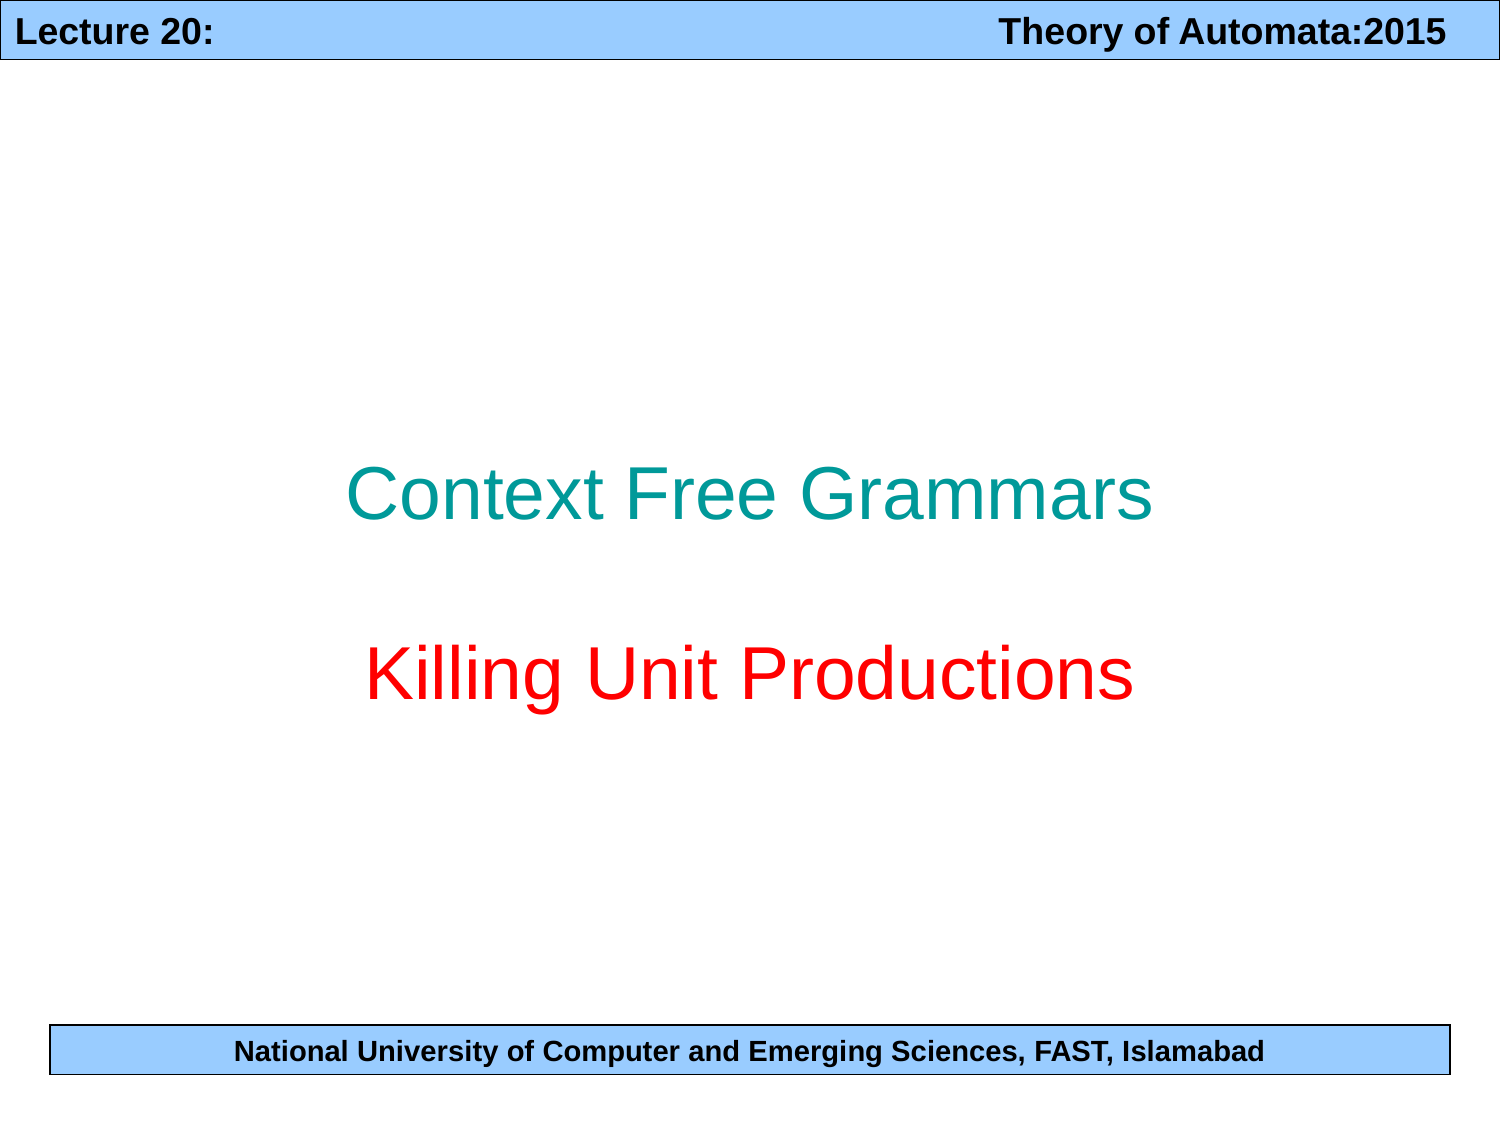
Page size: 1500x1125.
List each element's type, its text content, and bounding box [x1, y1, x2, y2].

title Context Free Grammars Killing Unit Productions [112, 437, 1388, 776]
